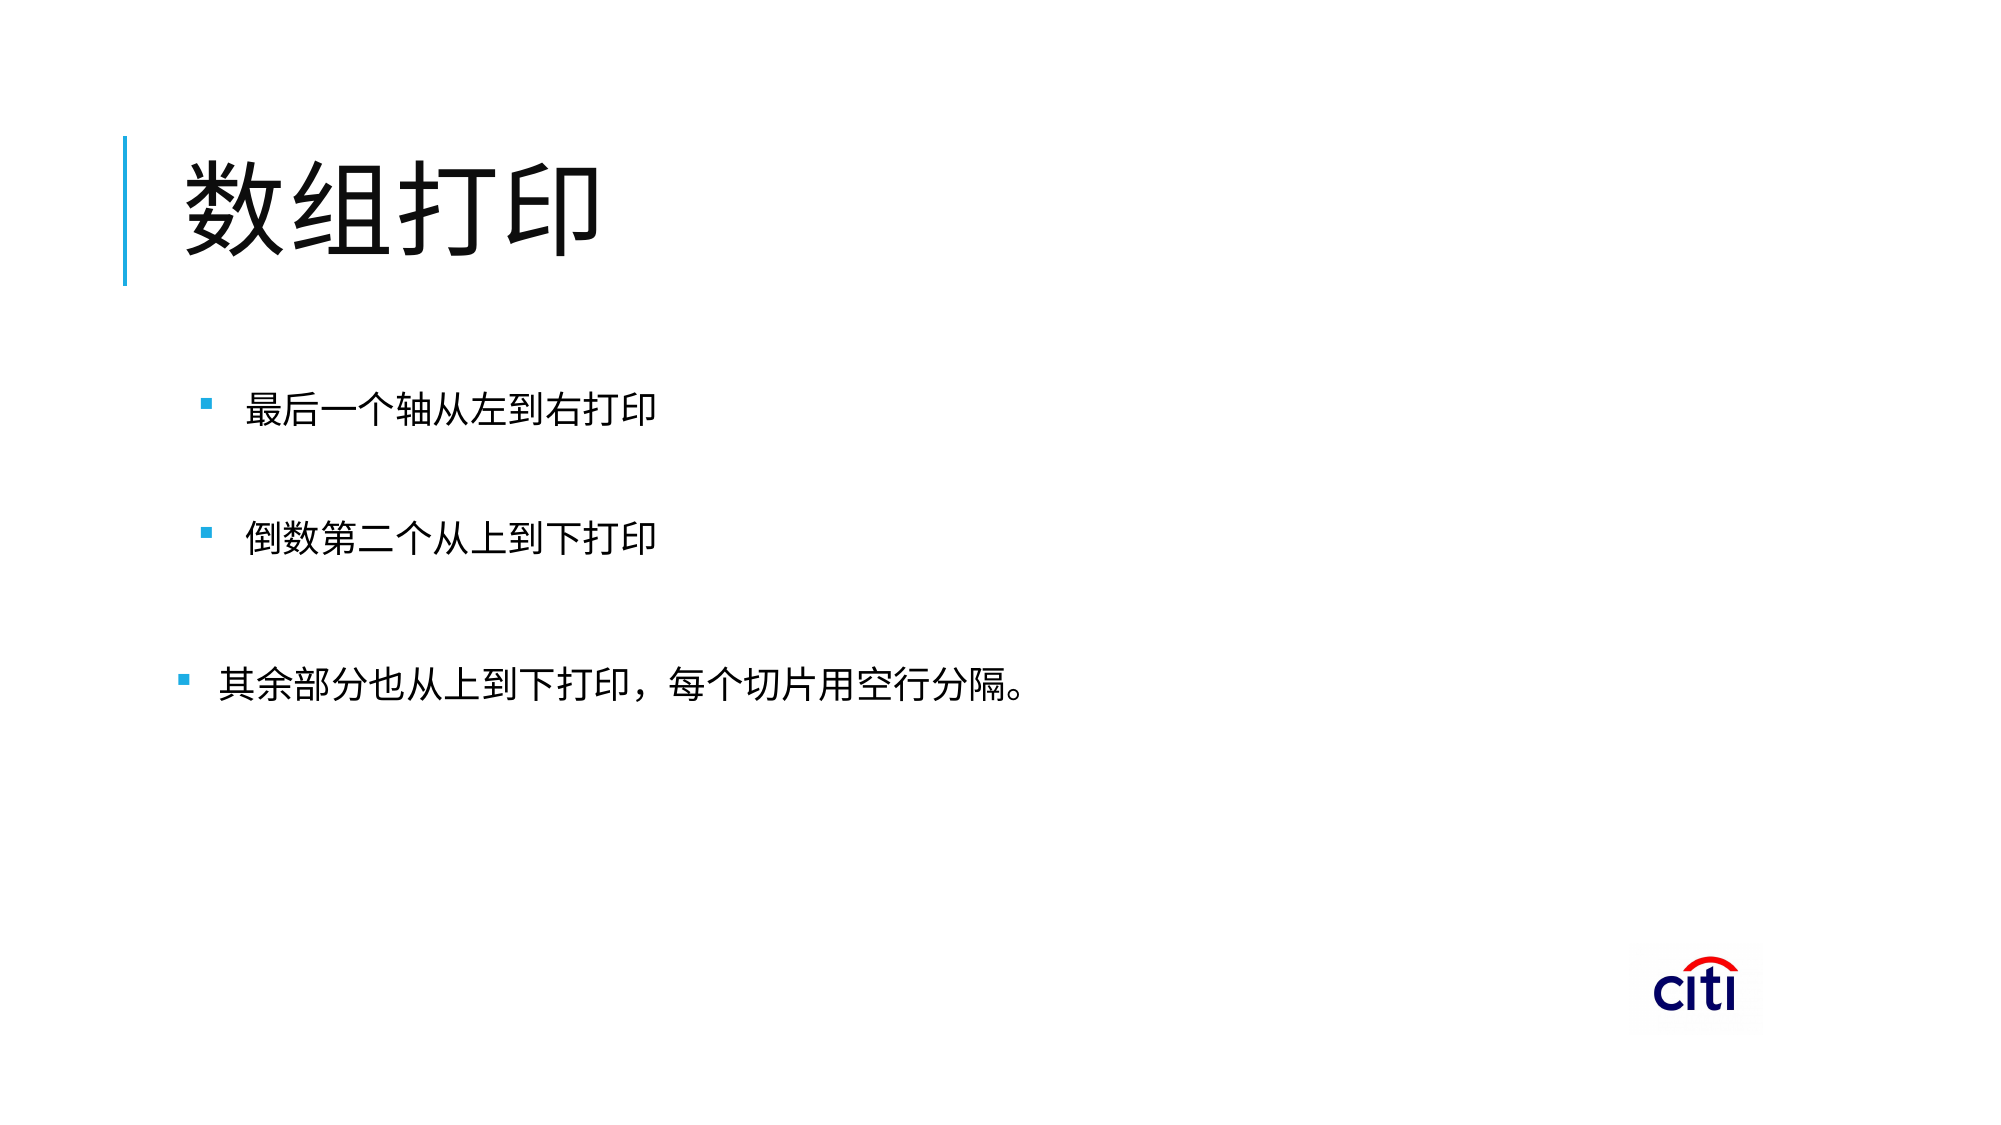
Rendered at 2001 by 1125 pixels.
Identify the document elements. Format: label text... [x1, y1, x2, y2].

title 数组打印 [168, 96, 1763, 342]
list 最后一个轴从左到右打印 倒数第二个从上到下打印 其余部分也从上到下打印，每个切片用空行分隔。 [168, 375, 1763, 1035]
